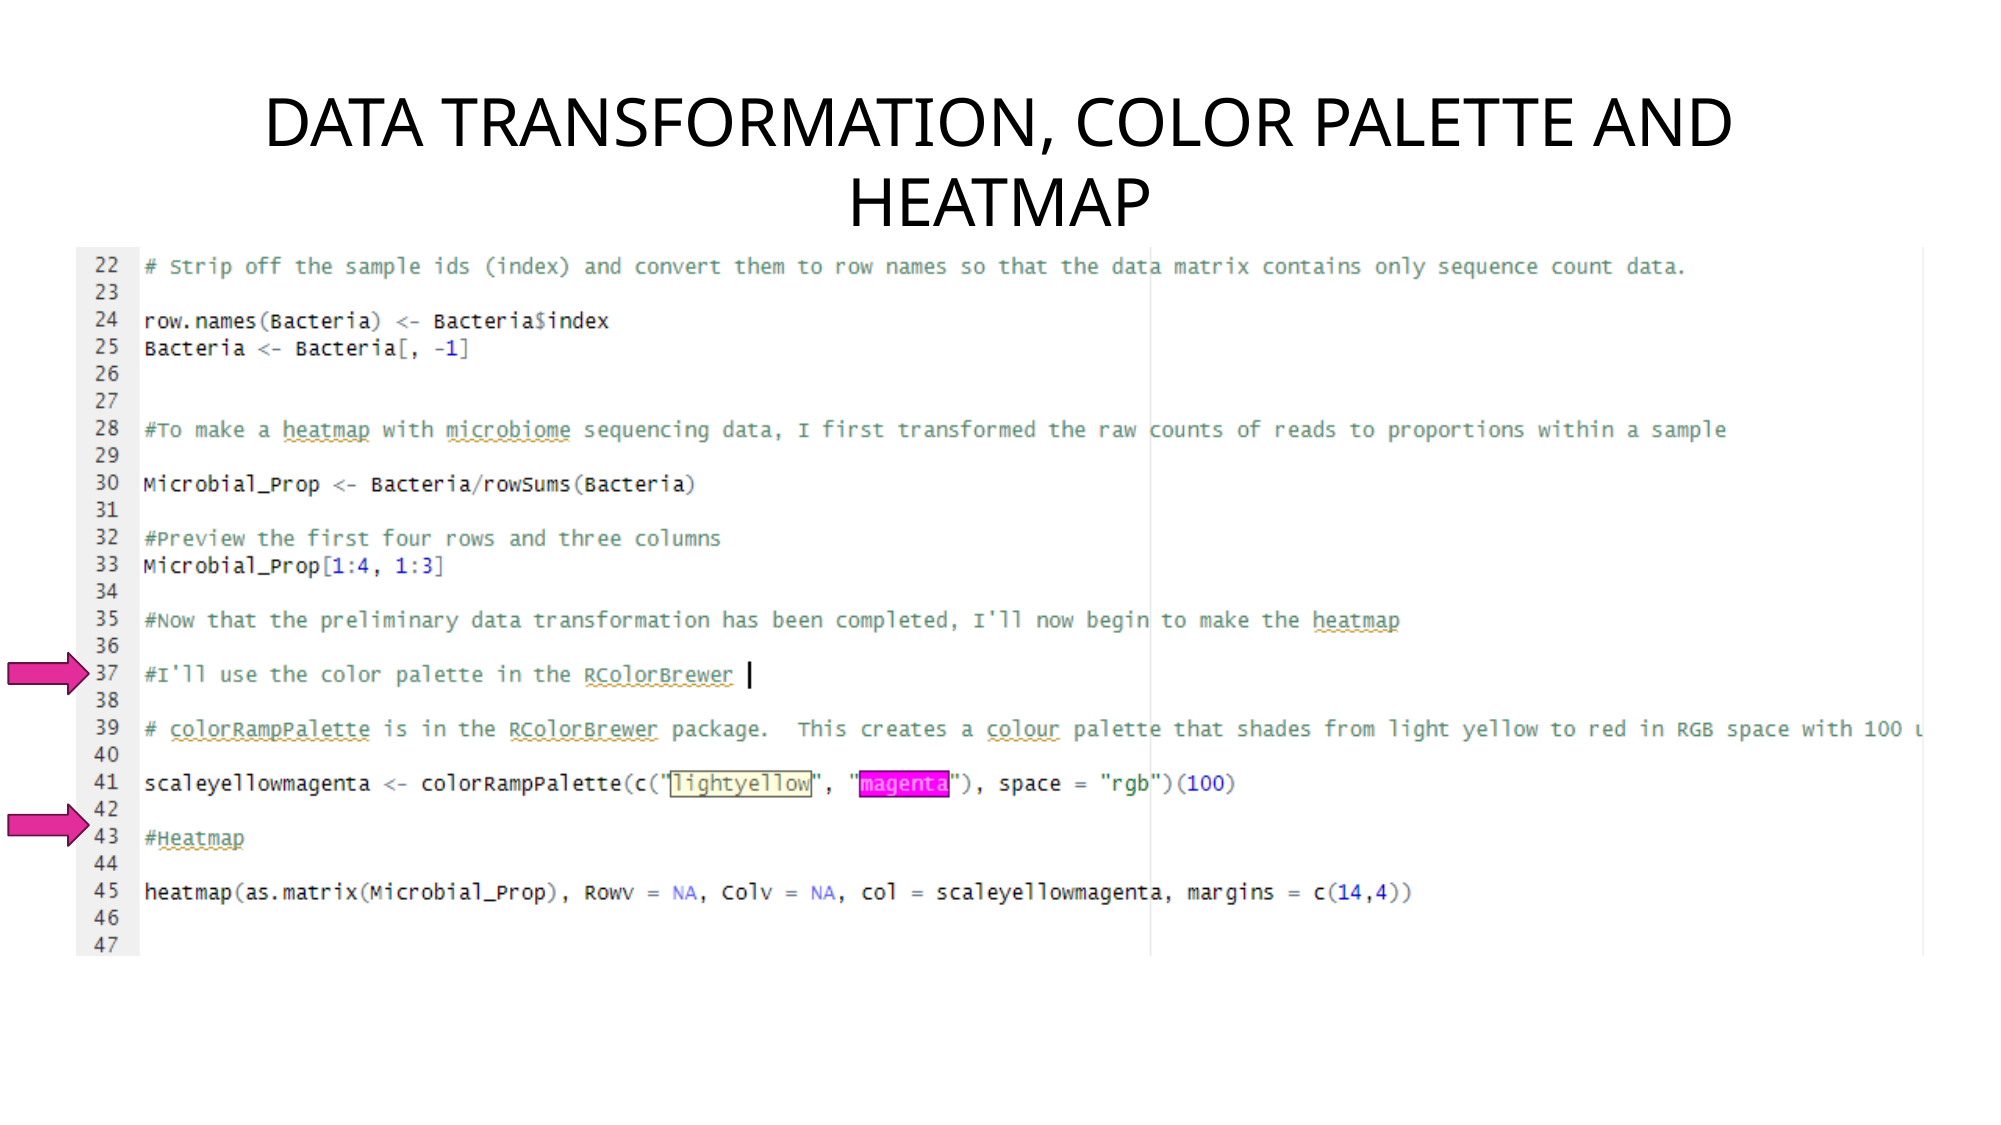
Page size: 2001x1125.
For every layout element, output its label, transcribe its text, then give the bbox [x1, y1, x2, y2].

text_box [7, 803, 76, 847]
title DATA TRANSFORMATION, COLOR PALETTE AND HEATMAP [162, 64, 1838, 247]
picture [76, 247, 1924, 957]
text_box [7, 651, 76, 696]
